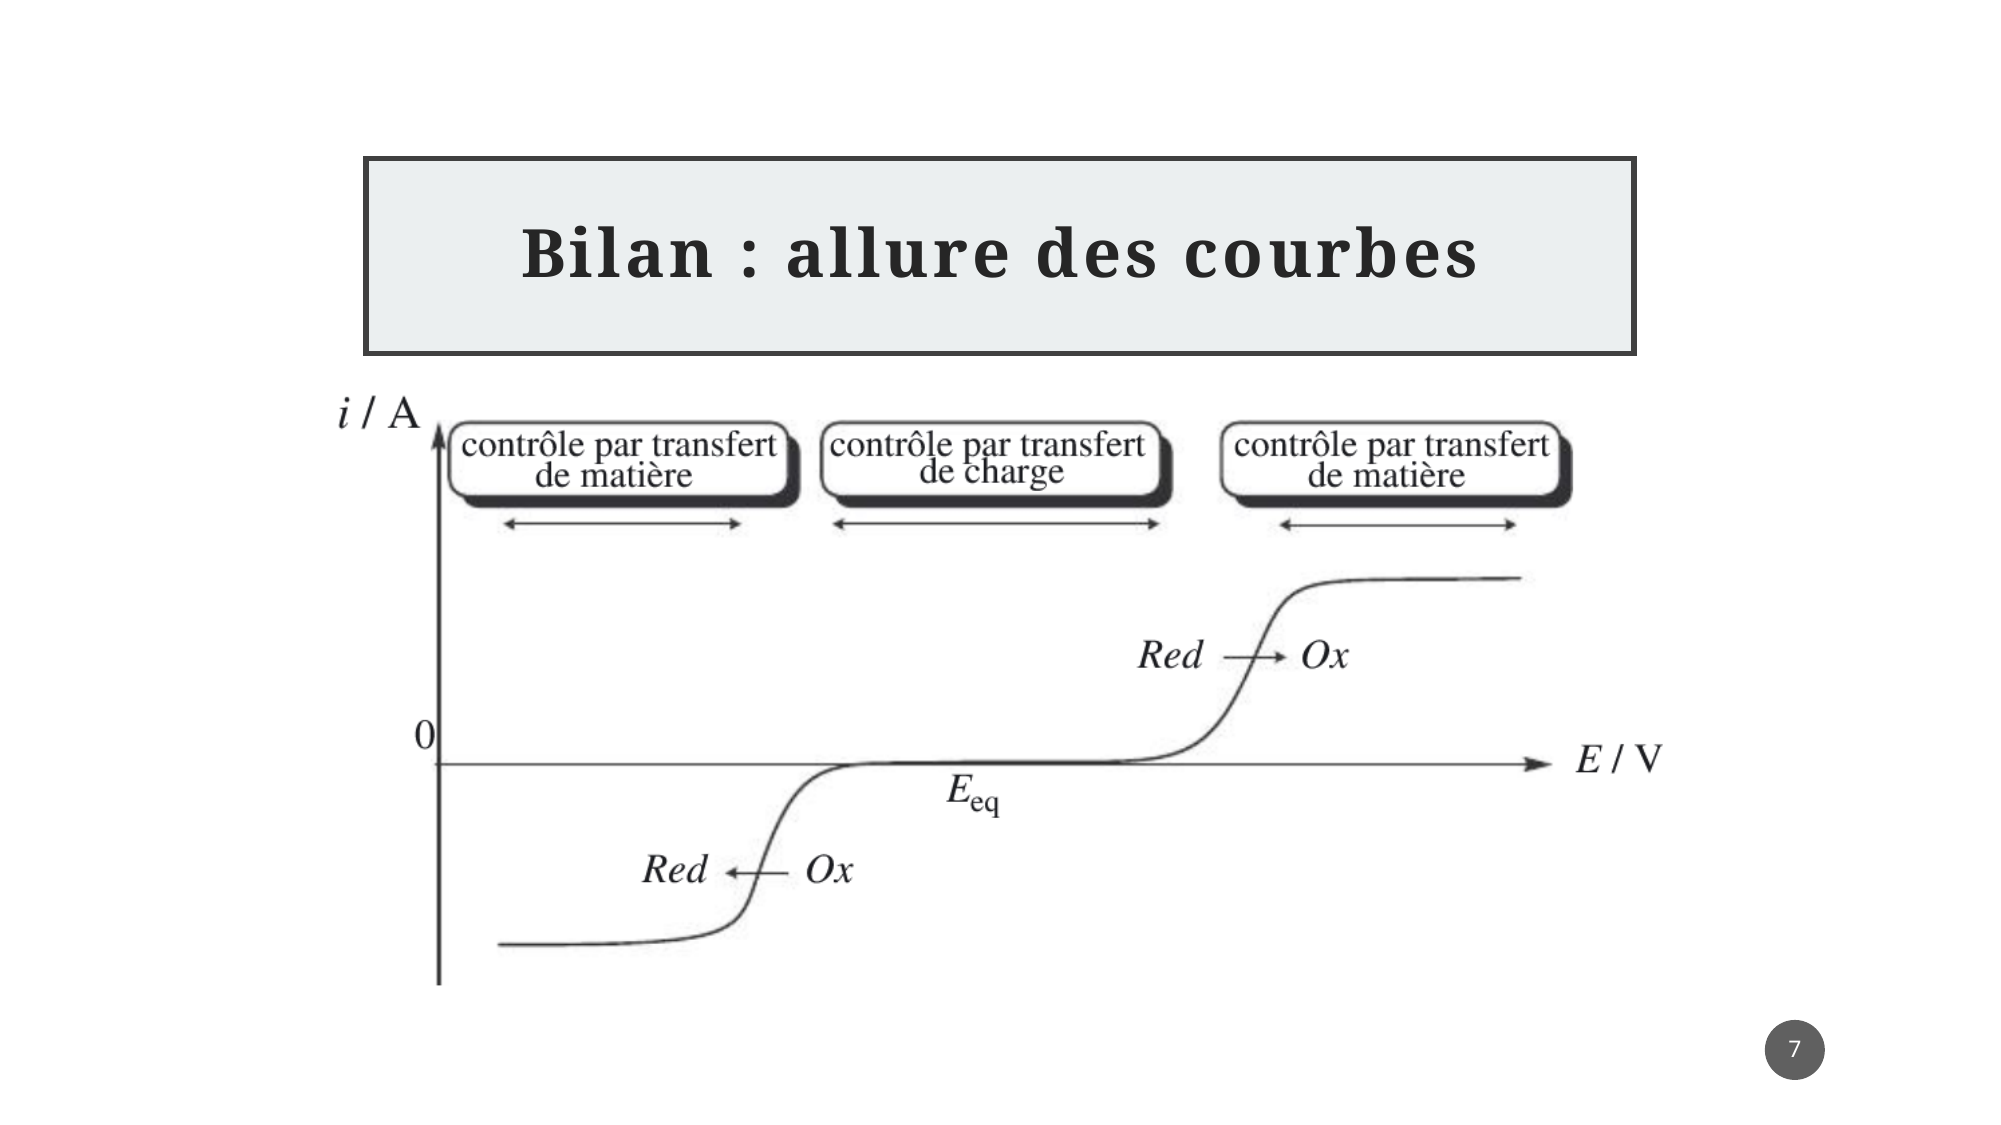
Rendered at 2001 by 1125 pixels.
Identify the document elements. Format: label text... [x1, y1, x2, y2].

title Bilan : allure des courbes [363, 156, 1637, 356]
slide_number 7 [1764, 1019, 1825, 1080]
picture [313, 369, 1687, 1011]
